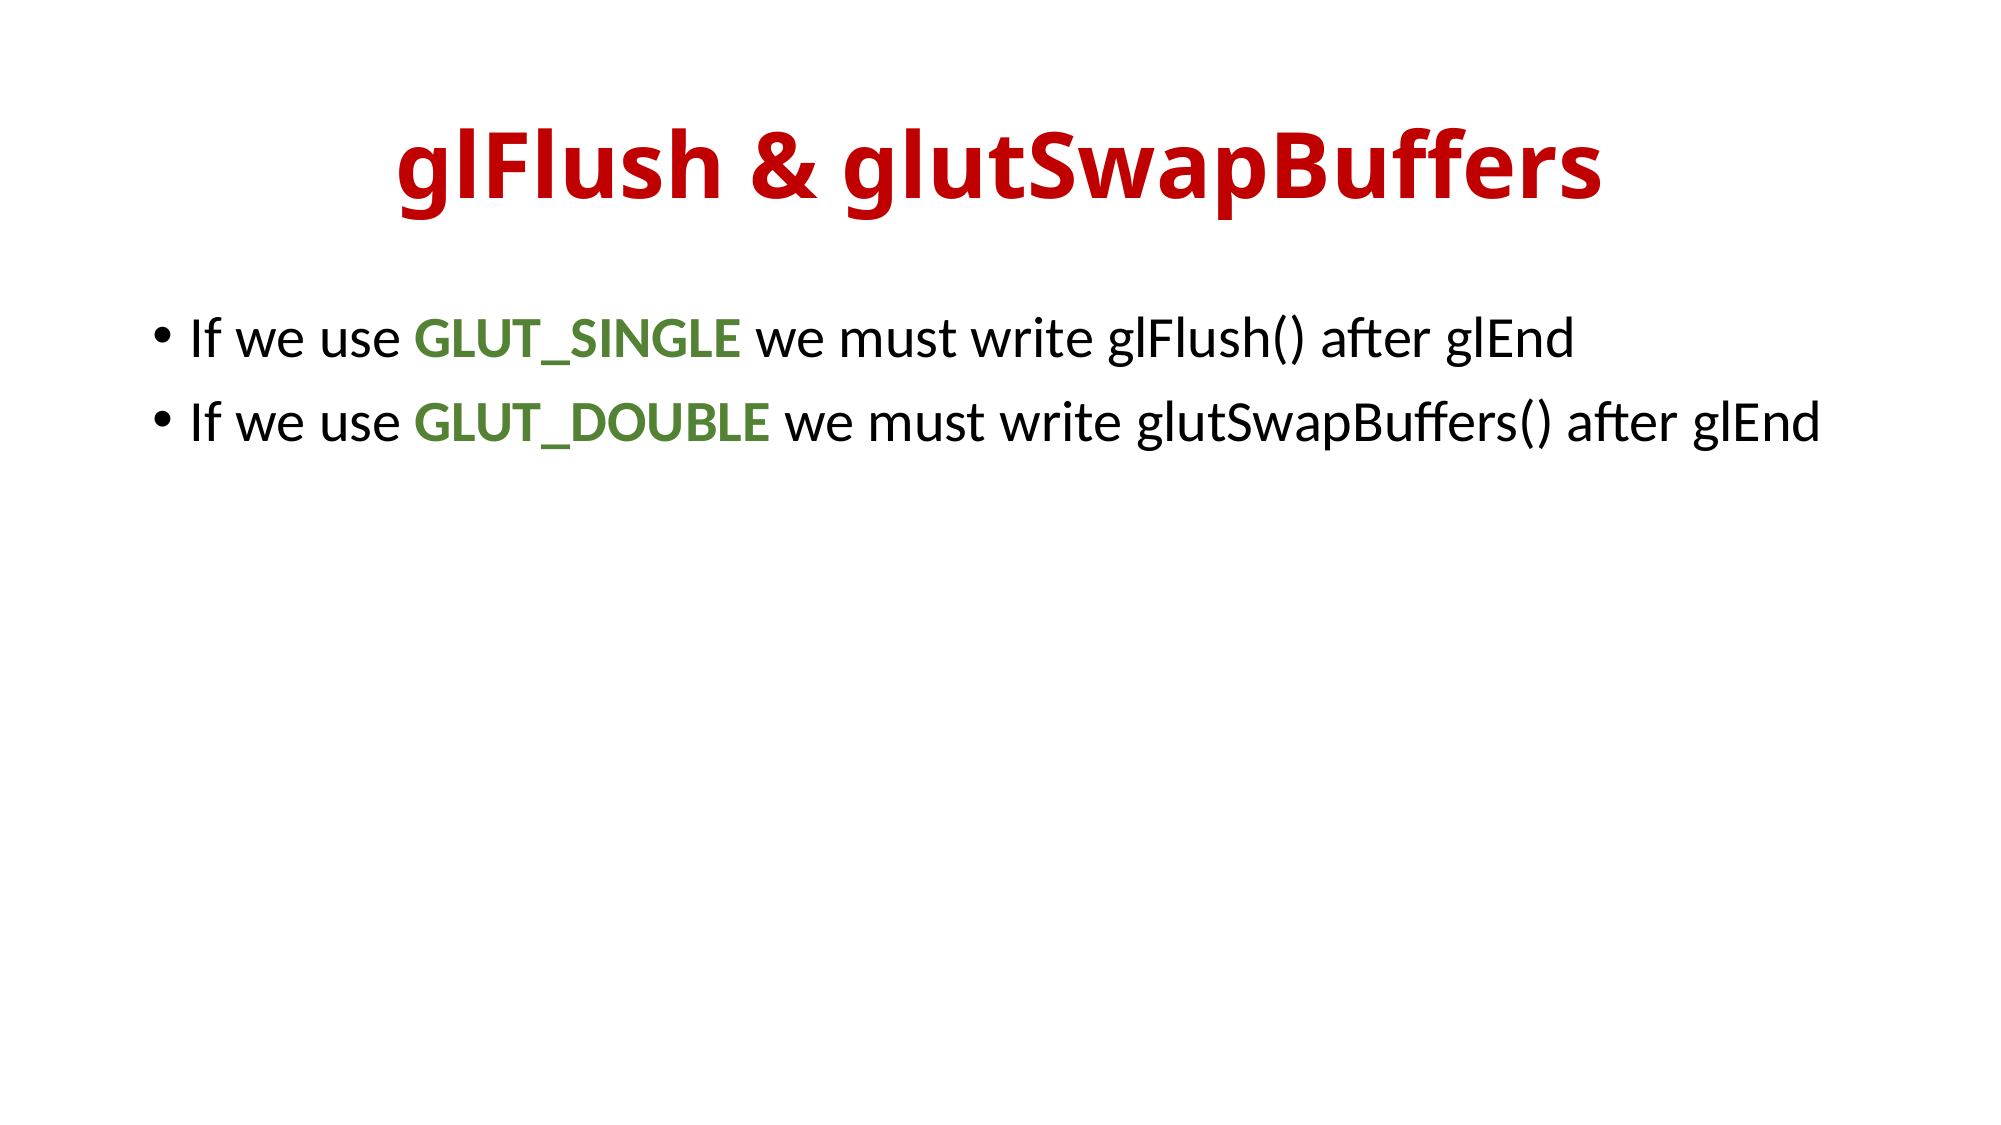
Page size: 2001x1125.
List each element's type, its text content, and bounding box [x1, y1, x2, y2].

list If we use GLUT_SINGLE we must write glFlush() after glEnd If we use GLUT_DOUBLE we must write glutSwapBuffers() after glEnd [137, 299, 1863, 1014]
title glFlush & glutSwapBuffers [137, 59, 1863, 278]
